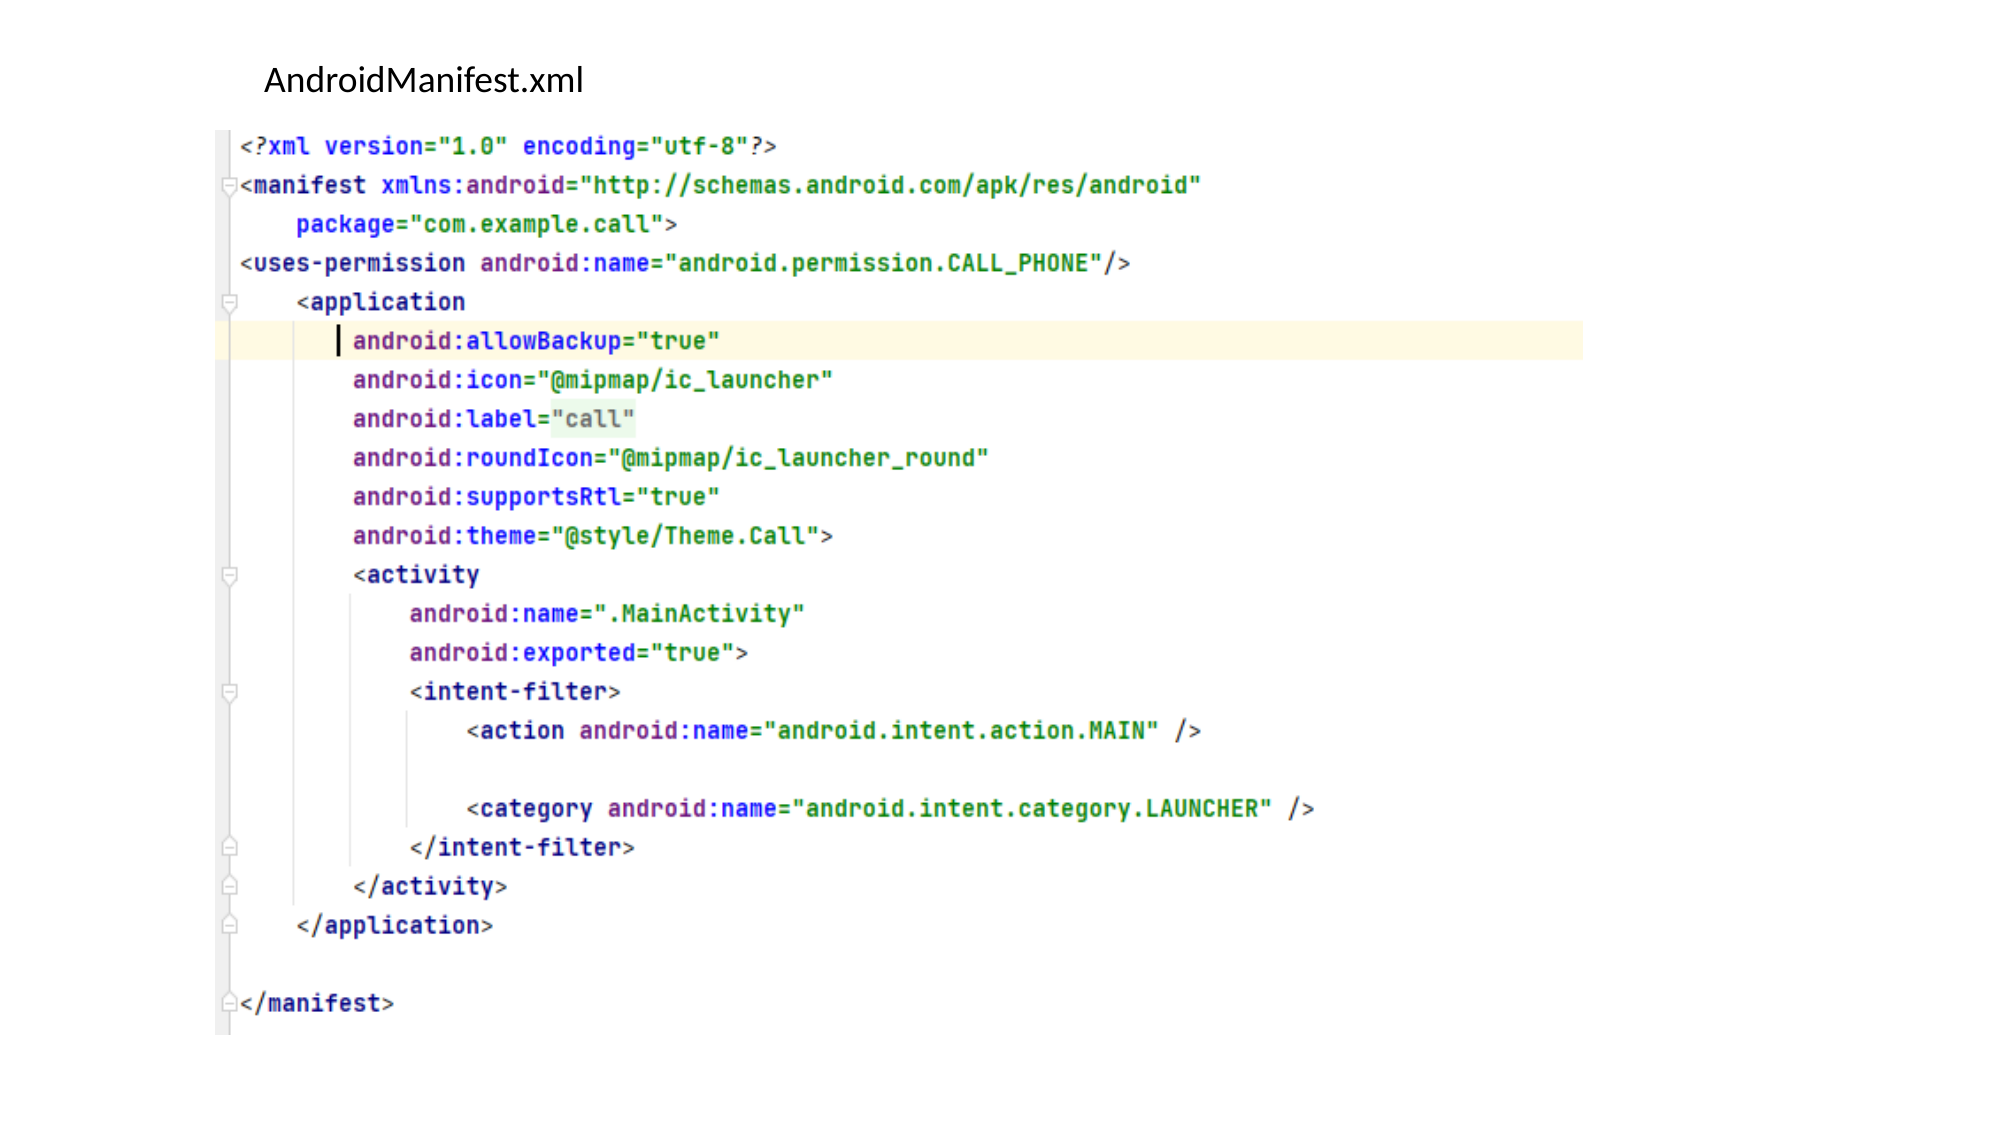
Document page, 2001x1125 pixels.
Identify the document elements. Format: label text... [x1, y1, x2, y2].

picture [215, 130, 1583, 1035]
text_box AndroidManifest.xml [249, 47, 1767, 108]
